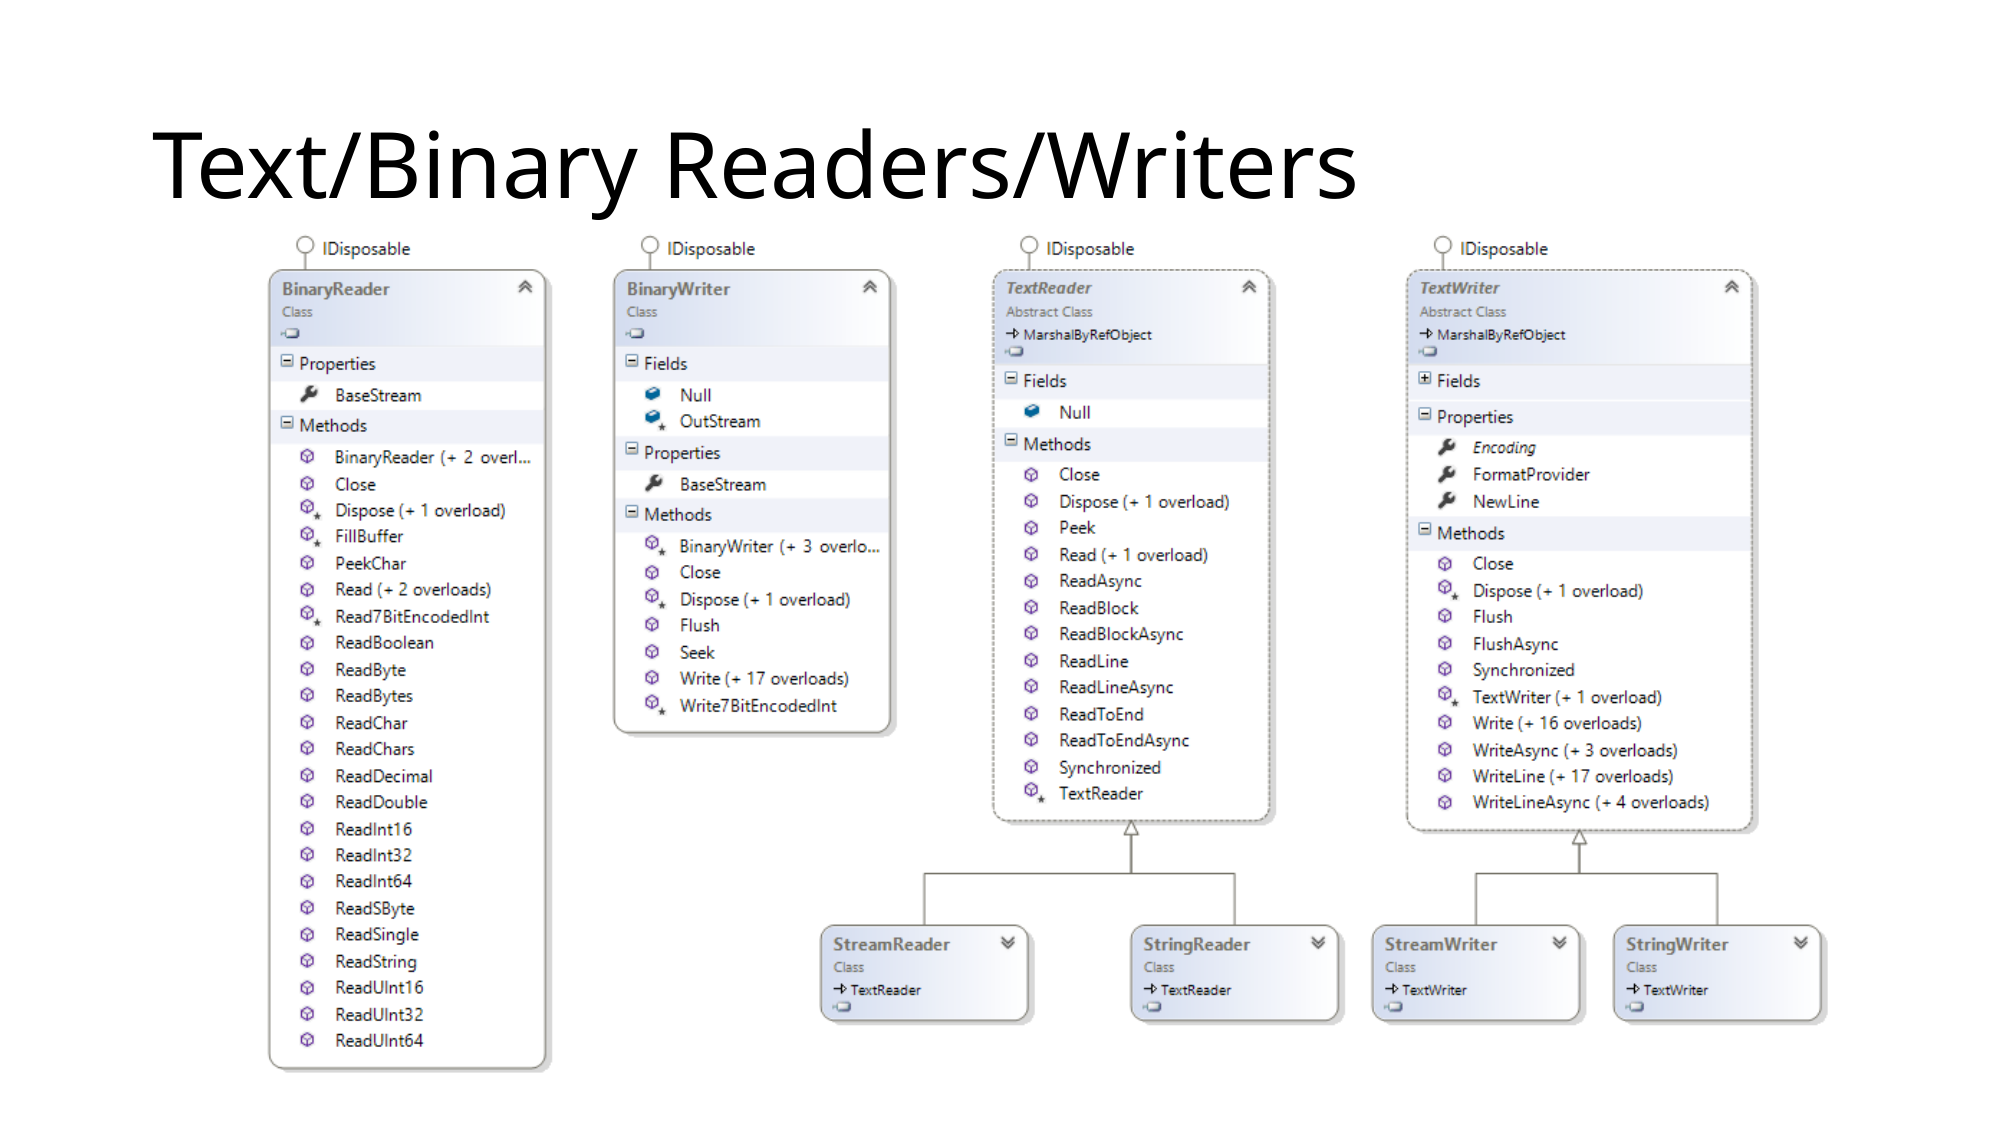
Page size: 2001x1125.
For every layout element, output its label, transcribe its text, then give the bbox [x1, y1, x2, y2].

title Text/Binary Readers/Writers [137, 59, 1863, 278]
picture [255, 222, 1836, 1080]
